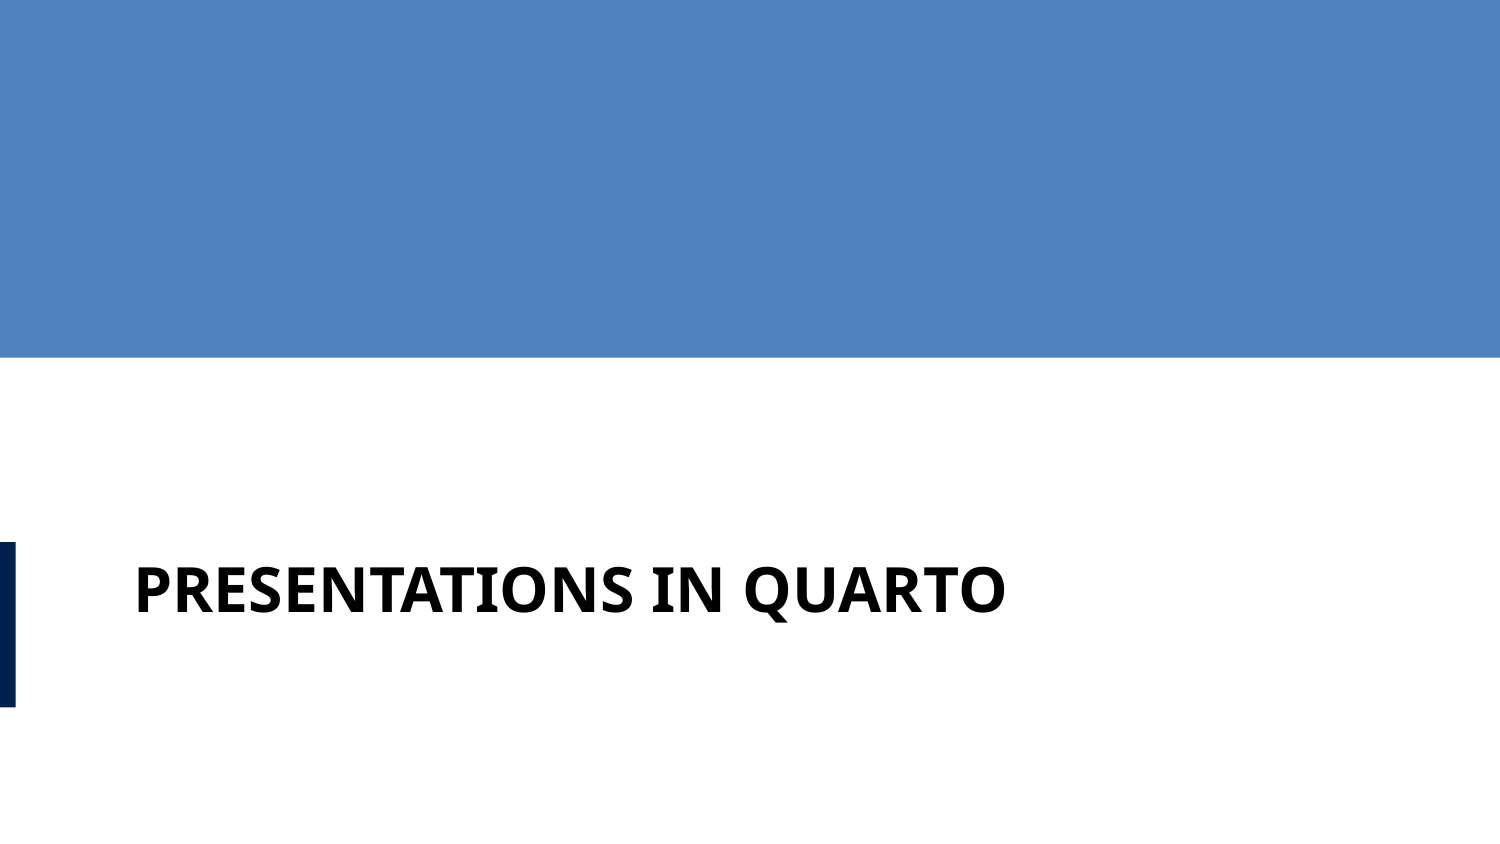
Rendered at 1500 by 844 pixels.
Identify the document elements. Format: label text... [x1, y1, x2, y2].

title Presentations in Quarto [118, 542, 1394, 710]
